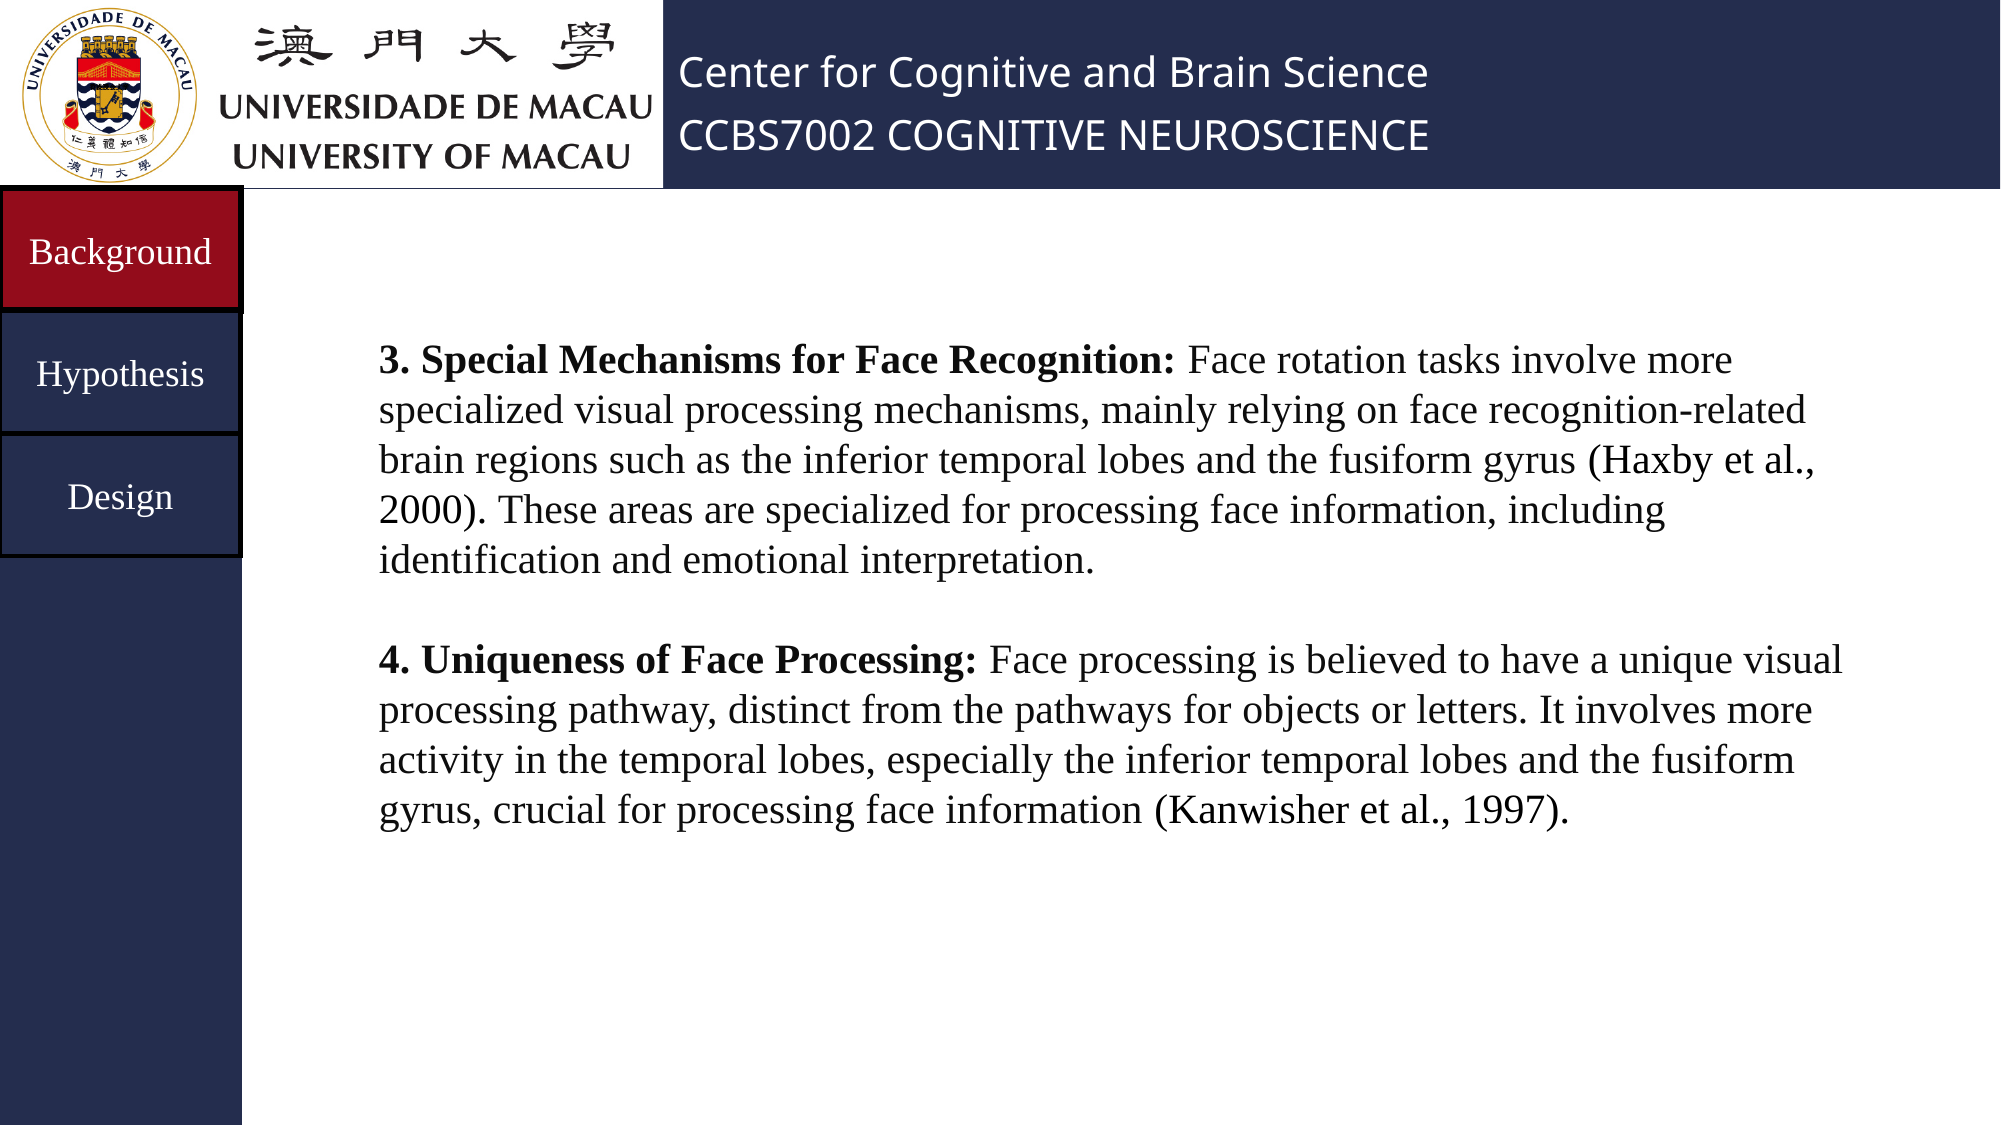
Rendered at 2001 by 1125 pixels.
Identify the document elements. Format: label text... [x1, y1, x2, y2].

picture [0, 0, 664, 188]
text_box 3. Special Mechanisms for Face Recognition: Face rotation tasks involve more specialized visual processing mechanisms, mainly relying on face recognition-related brain regions such as the inferior temporal lobes and the fusiform gyrus (Haxby et al., 2000). These areas are specialized for processing face information, including identification and emotional interpretation. 4. Uniqueness of Face Processing: Face processing is believed to have a unique visual processing pathway, distinct from the pathways for objects or letters. It involves more activity in the temporal lobes, especially the inferior temporal lobes and the fusiform gyrus, crucial for processing face information (Kanwisher et al., 1997). [364, 324, 1877, 840]
